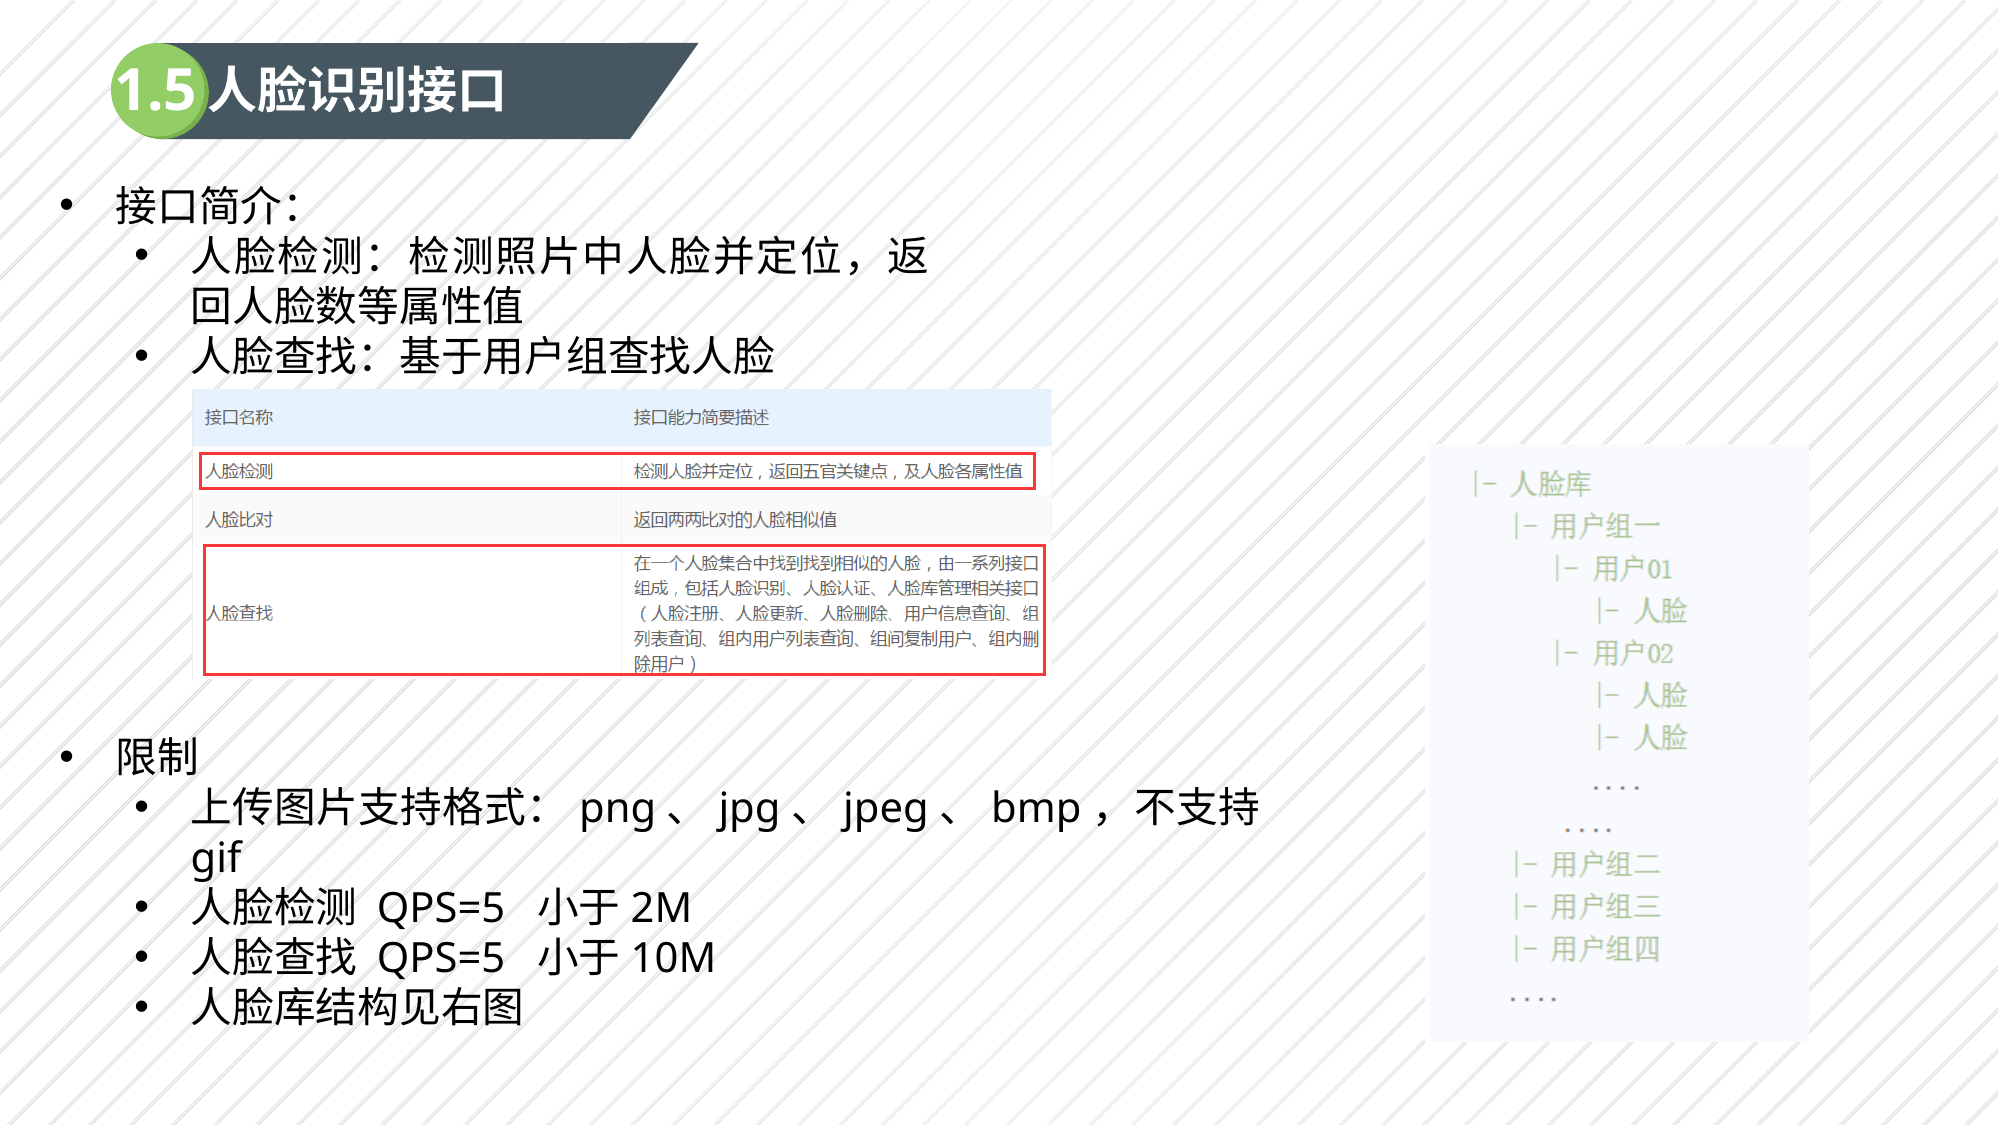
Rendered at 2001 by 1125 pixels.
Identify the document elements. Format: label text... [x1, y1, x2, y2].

picture [0, 0, 1998, 1125]
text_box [96, 43, 699, 140]
text_box 接口简介： 人脸检测：检测照片中人脸并定位，返回人脸数等属性值 人脸查找：基于用户组查找人脸 [44, 172, 945, 388]
text_box 限制 上传图片支持格式：png、jpg、jpeg、bmp，不支持gif 人脸检测 QPS=5 小于2M 人脸查找 QPS=5 小于10M 人脸库结构见右图 [44, 723, 1285, 1089]
